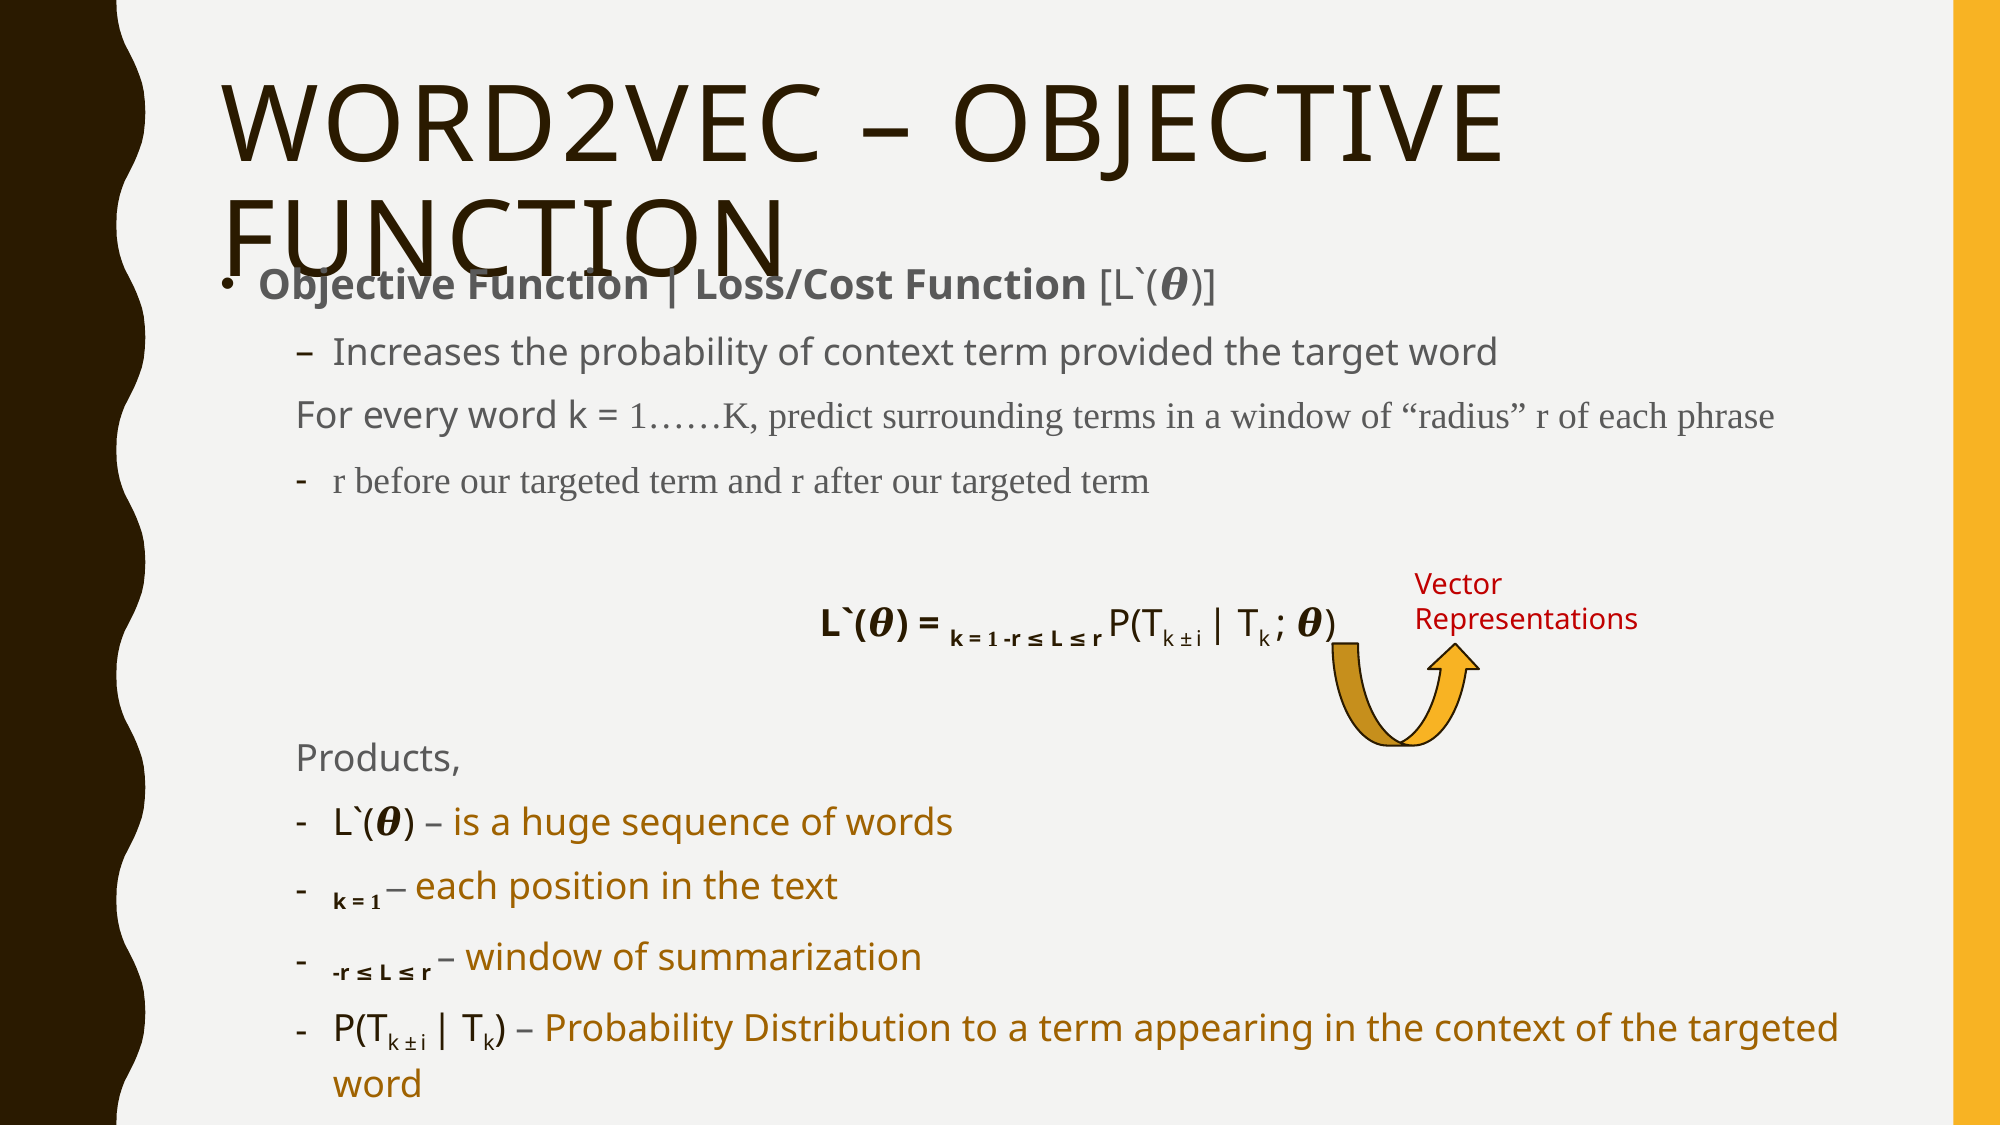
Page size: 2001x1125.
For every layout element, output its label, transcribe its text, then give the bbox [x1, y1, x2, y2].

title Word2vec – objective function [205, 62, 1875, 308]
text_box [1331, 642, 1480, 747]
text_box Vector Representations [1399, 557, 1678, 643]
